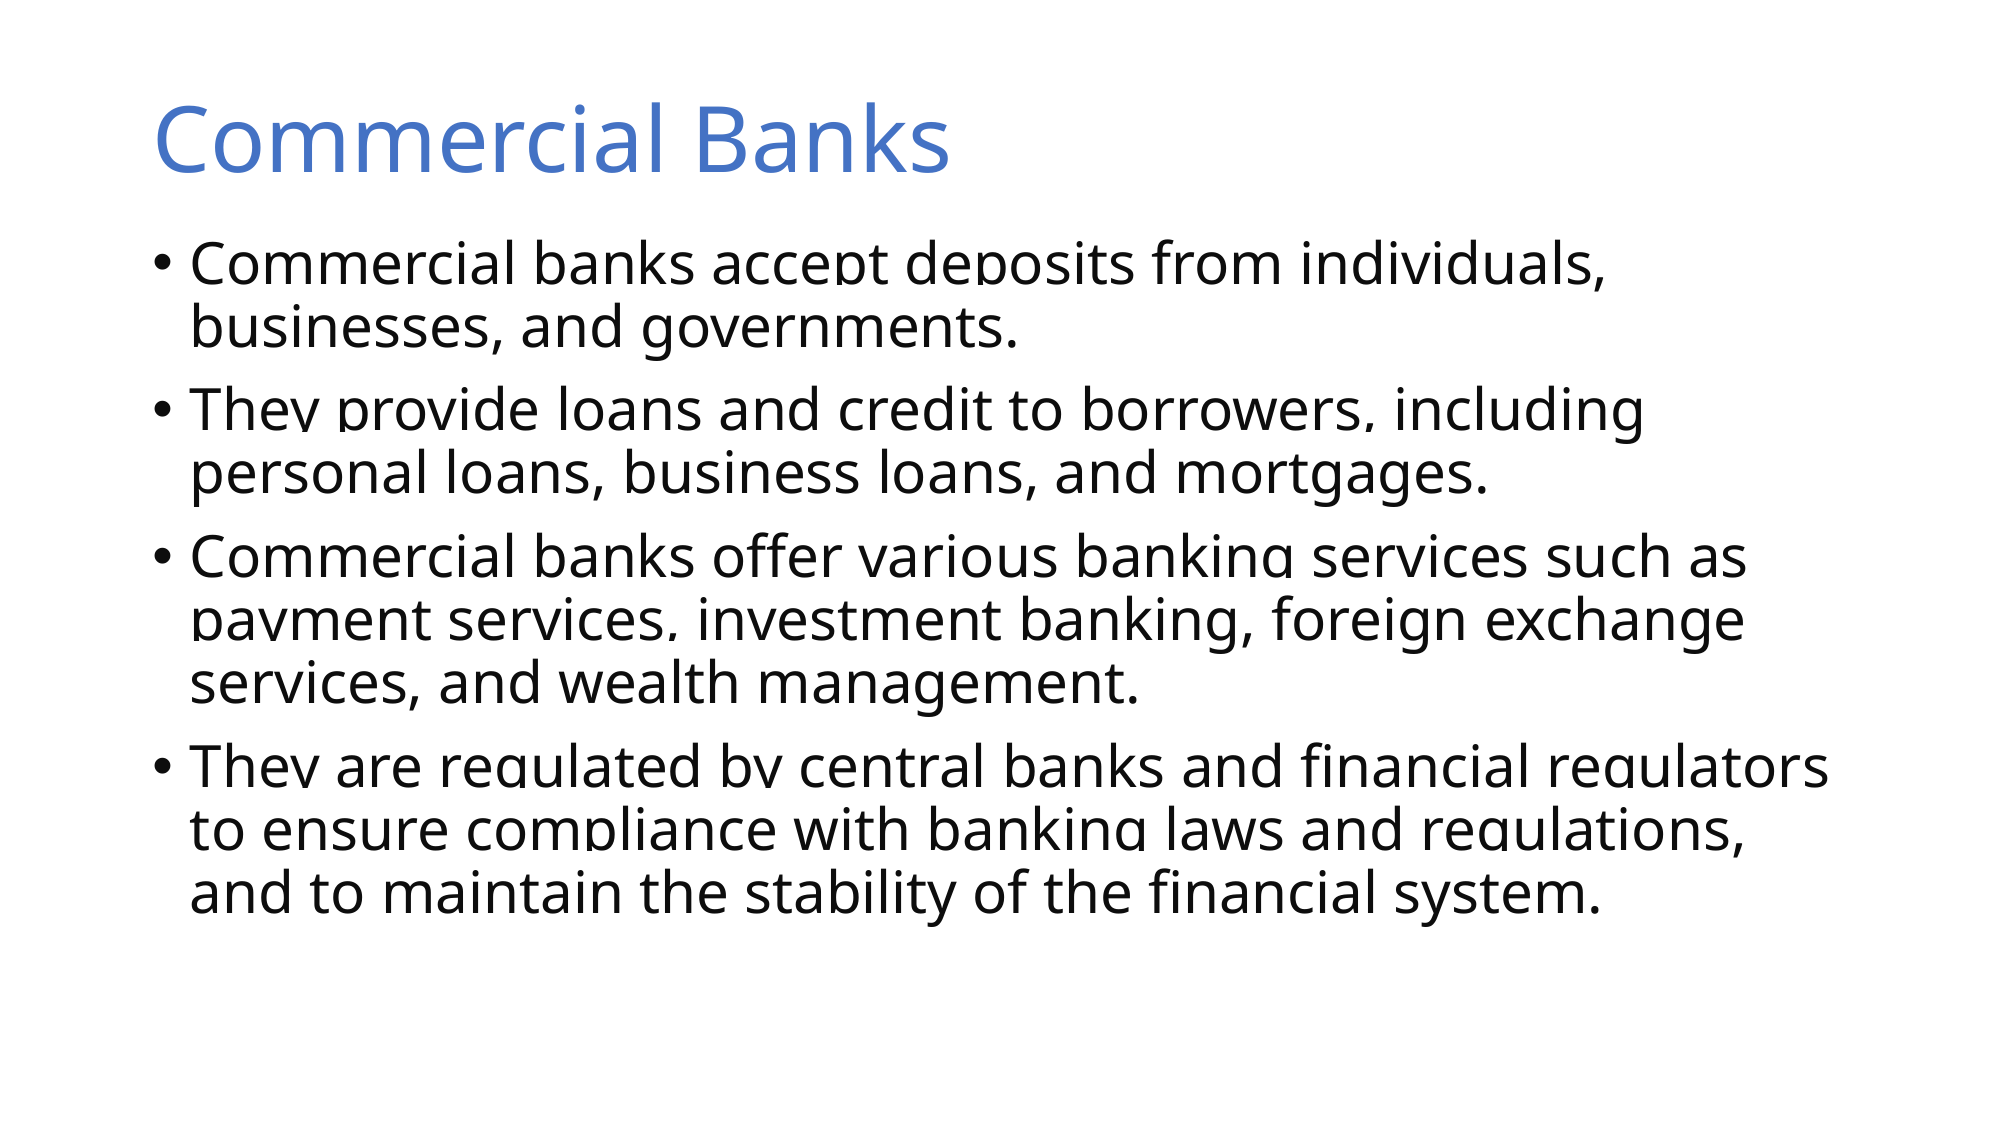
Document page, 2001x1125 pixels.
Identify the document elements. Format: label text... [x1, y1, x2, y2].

title Commercial Banks [137, 59, 1863, 226]
list Commercial banks accept deposits from individuals, businesses, and governments. They provide loans and credit to borrowers, including personal loans, business loans, and mortgages. Commercial banks offer various banking services such as payment services, investment banking, foreign exchange services, and wealth management. They are regulated by central banks and financial regulators to ensure compliance with banking laws and regulations, and to maintain the stability of the financial system. [137, 226, 1863, 1014]
